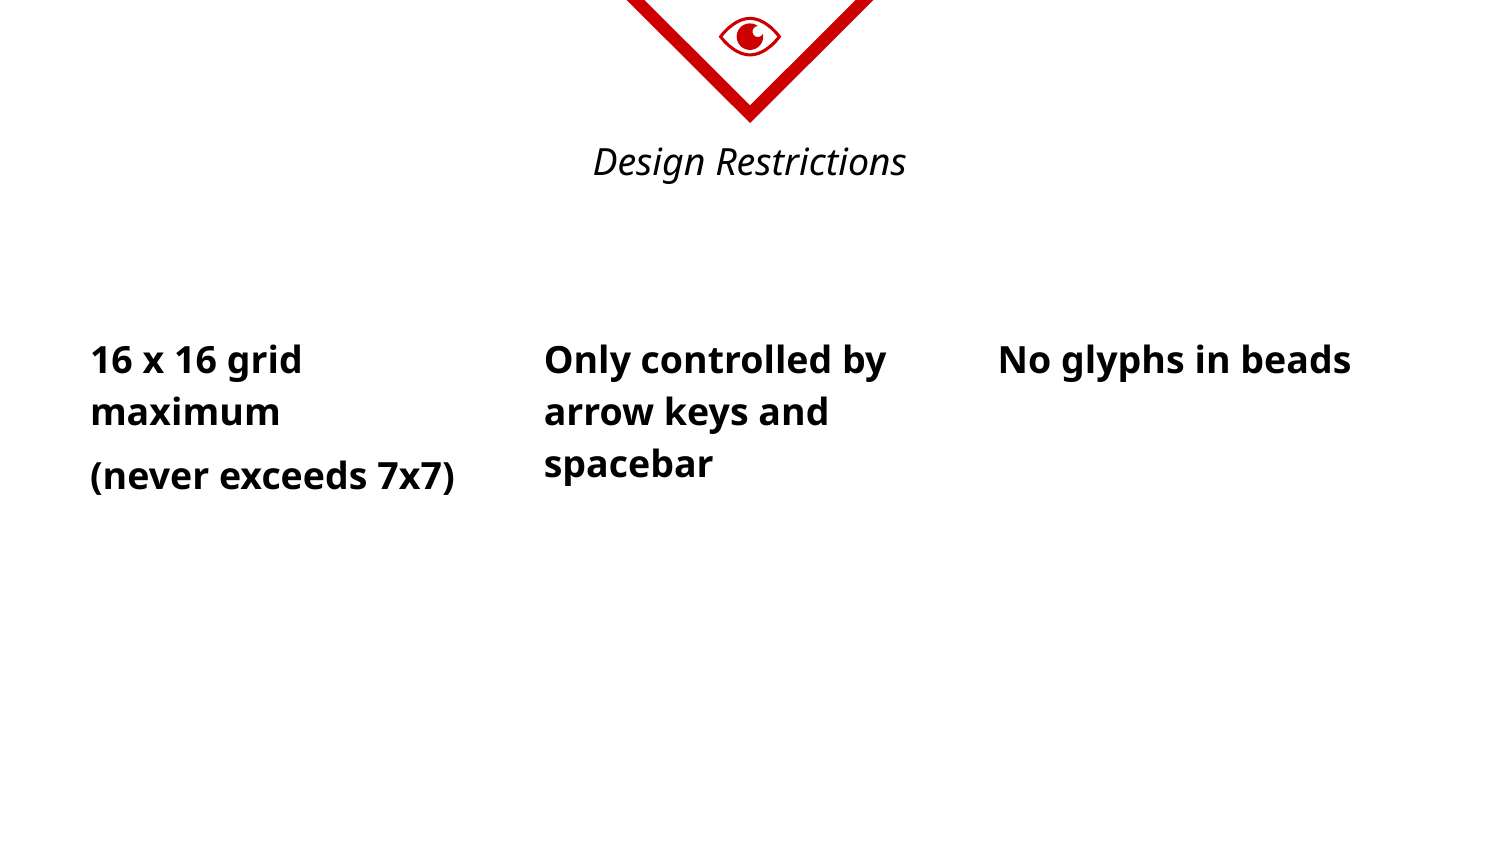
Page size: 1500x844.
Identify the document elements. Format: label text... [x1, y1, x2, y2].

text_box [718, 16, 782, 57]
list 16 x 16 grid maximum (never exceeds 7x7) [75, 314, 507, 529]
list No glyphs in beads [982, 314, 1415, 529]
list Only controlled by arrow keys and spacebar [528, 314, 961, 529]
title Design Restrictions [169, 123, 1331, 212]
